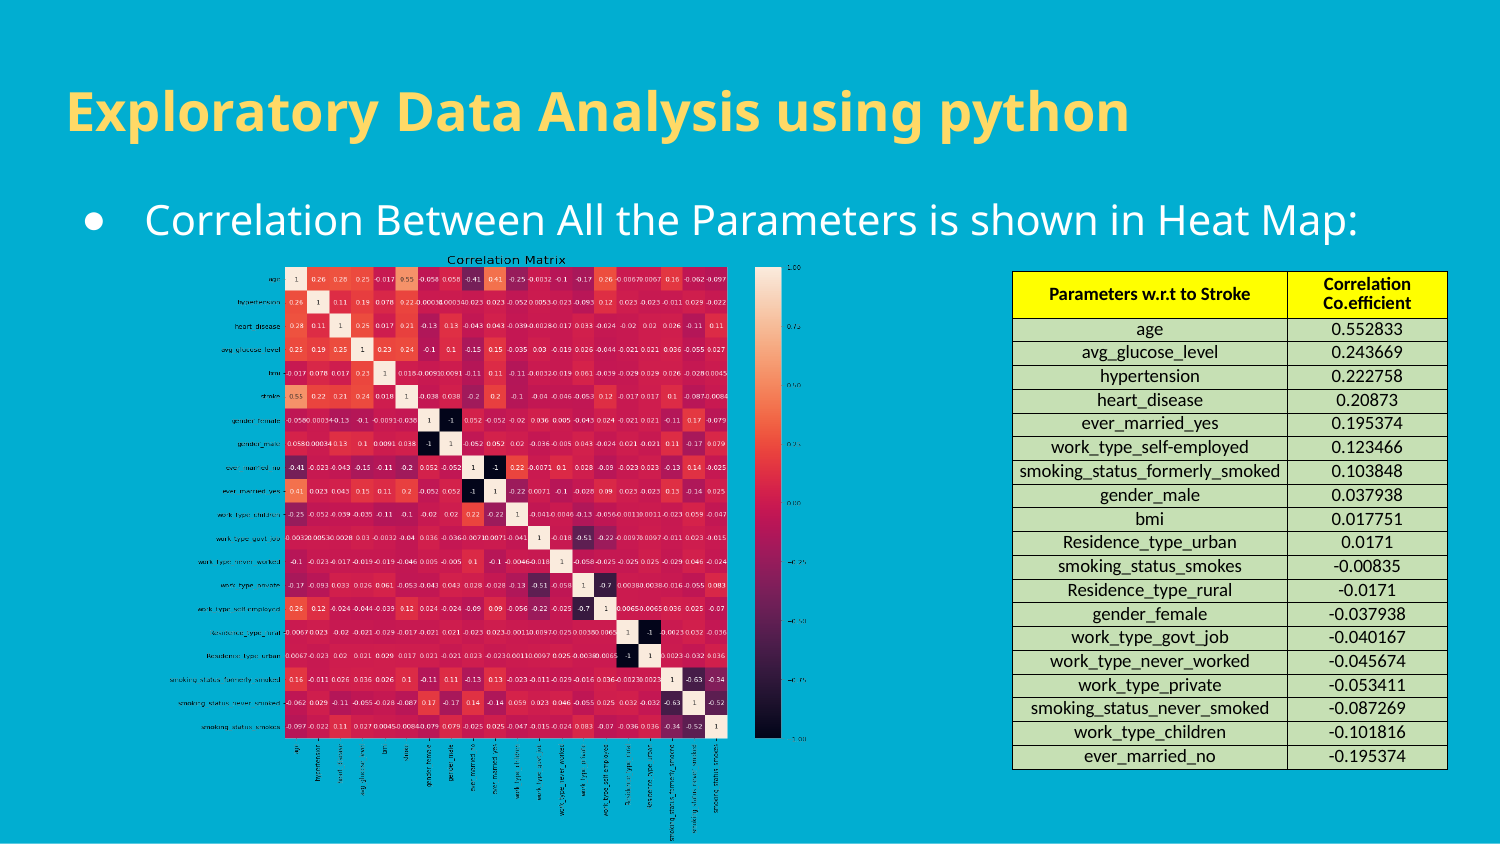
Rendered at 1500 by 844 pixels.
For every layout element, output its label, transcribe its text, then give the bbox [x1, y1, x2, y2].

table_cell smoking_status_formerly_smoked [1013, 461, 1287, 484]
table_cell -0.040167 [1288, 627, 1447, 650]
table_cell avg_glucose_level [1013, 342, 1287, 365]
table_cell bmi [1013, 508, 1287, 531]
table_cell gender_female [1013, 603, 1287, 626]
table_cell -0.037938 [1288, 603, 1447, 626]
table_cell -0.045674 [1288, 651, 1447, 674]
table_cell work_type_govt_job [1013, 627, 1287, 650]
table_header Parameters w.r.t to Stroke [1013, 272, 1287, 318]
table_cell 0.037938 [1288, 485, 1447, 507]
table_cell 0.123466 [1288, 437, 1447, 460]
table_cell 0.20873 [1288, 390, 1447, 413]
table_cell 0.0171 [1288, 532, 1447, 555]
table_cell 0.017751 [1288, 508, 1447, 531]
table_cell -0.0171 [1288, 580, 1447, 602]
table_cell -0.00835 [1288, 556, 1447, 579]
list Correlation Between All the Parameters is shown in Heat Map: [63, 184, 1423, 669]
table_cell age [1013, 319, 1287, 341]
table_cell ever_married_no [1013, 746, 1287, 769]
table_cell ever_married_yes [1013, 414, 1287, 436]
table_cell work_type_never_worked [1013, 651, 1287, 674]
table_cell -0.101816 [1288, 722, 1447, 745]
table_cell Residence_type_rural [1013, 580, 1287, 602]
table_cell work_type_children [1013, 722, 1287, 745]
table_cell -0.195374 [1288, 746, 1447, 769]
table_cell -0.053411 [1288, 675, 1447, 697]
table_cell -0.087269 [1288, 698, 1447, 721]
picture [164, 251, 811, 844]
table_cell smoking_status_never_smoked [1013, 698, 1287, 721]
table_cell smoking_status_smokes [1013, 556, 1287, 579]
table_header Correlation Co.efficient [1288, 272, 1447, 318]
table_cell work_type_private [1013, 675, 1287, 697]
table_cell 0.552833 [1288, 319, 1447, 341]
table_cell Residence_type_urban [1013, 532, 1287, 555]
table_cell 0.195374 [1288, 414, 1447, 436]
title Exploratory Data Analysis using python [63, 36, 1401, 184]
table_cell work_type_self-employed [1013, 437, 1287, 460]
table_cell heart_disease [1013, 390, 1287, 413]
table_cell hypertension [1013, 366, 1287, 389]
table_cell 0.243669 [1288, 342, 1447, 365]
table_cell gender_male [1013, 485, 1287, 507]
table_cell 0.222758 [1288, 366, 1447, 389]
table_cell 0.103848 [1288, 461, 1447, 484]
